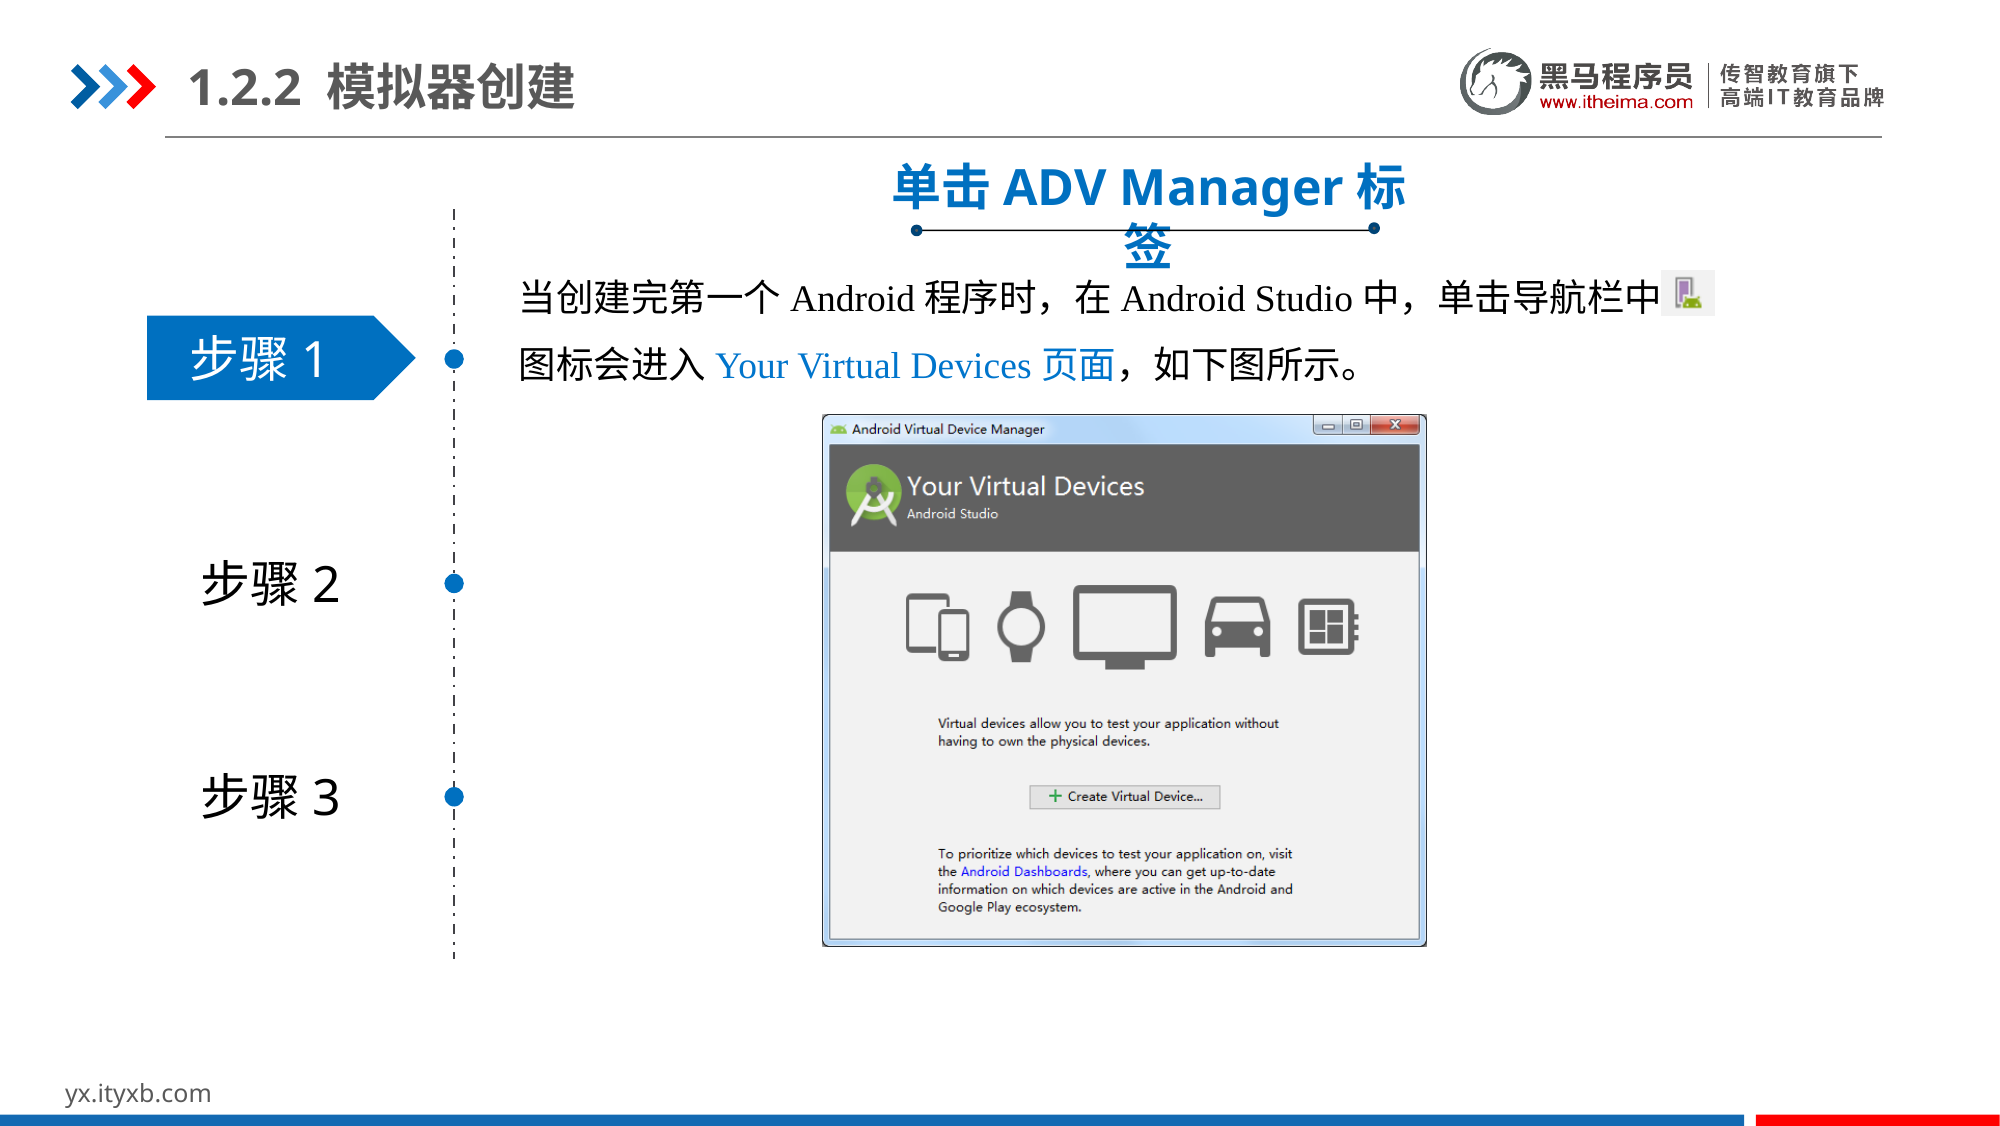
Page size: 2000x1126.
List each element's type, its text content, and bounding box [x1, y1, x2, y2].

text_box 当创建完第一个Android程序时，在Android Studio中，单击导航栏中的 图标会进入Your Virtual Devices页面，如下图所示。 [503, 243, 1792, 394]
picture [1460, 48, 1887, 115]
text_box [459, 572, 466, 595]
text_box [459, 786, 466, 808]
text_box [912, 224, 1379, 235]
text_box [442, 348, 449, 370]
text_box [442, 572, 449, 594]
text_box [137, 315, 417, 401]
text_box 步骤3 [137, 758, 405, 834]
text_box 步骤2 [137, 545, 405, 621]
text_box [459, 348, 466, 370]
picture [822, 414, 1427, 947]
text_box [442, 786, 449, 808]
picture [1661, 270, 1716, 316]
text_box 单击ADV Manager标签 [856, 147, 1442, 243]
text_box 1.2.2 模拟器创建 [187, 43, 1434, 127]
